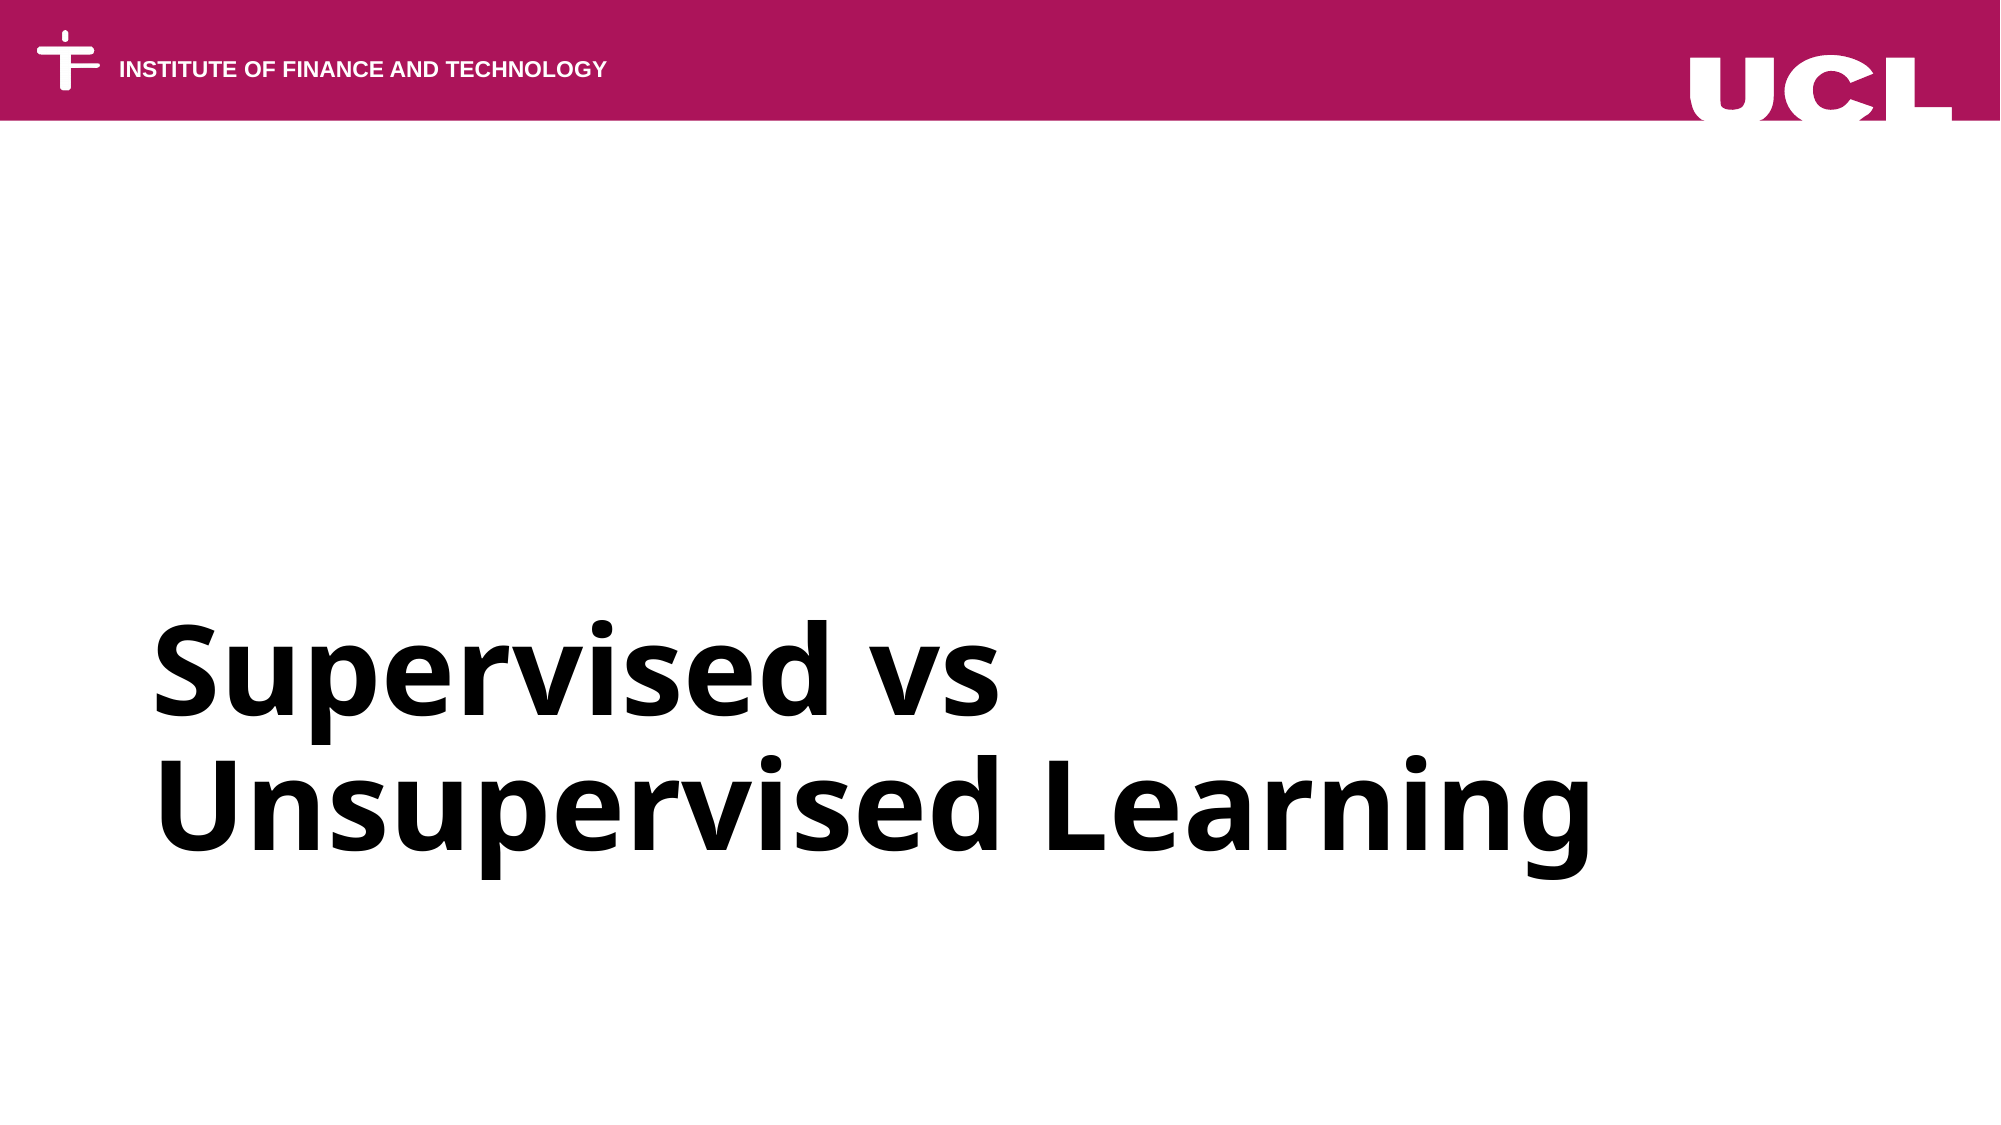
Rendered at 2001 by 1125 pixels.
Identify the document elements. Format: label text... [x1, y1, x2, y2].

picture [36, 30, 101, 91]
title Supervised vs Unsupervised Learning [136, 416, 1862, 885]
